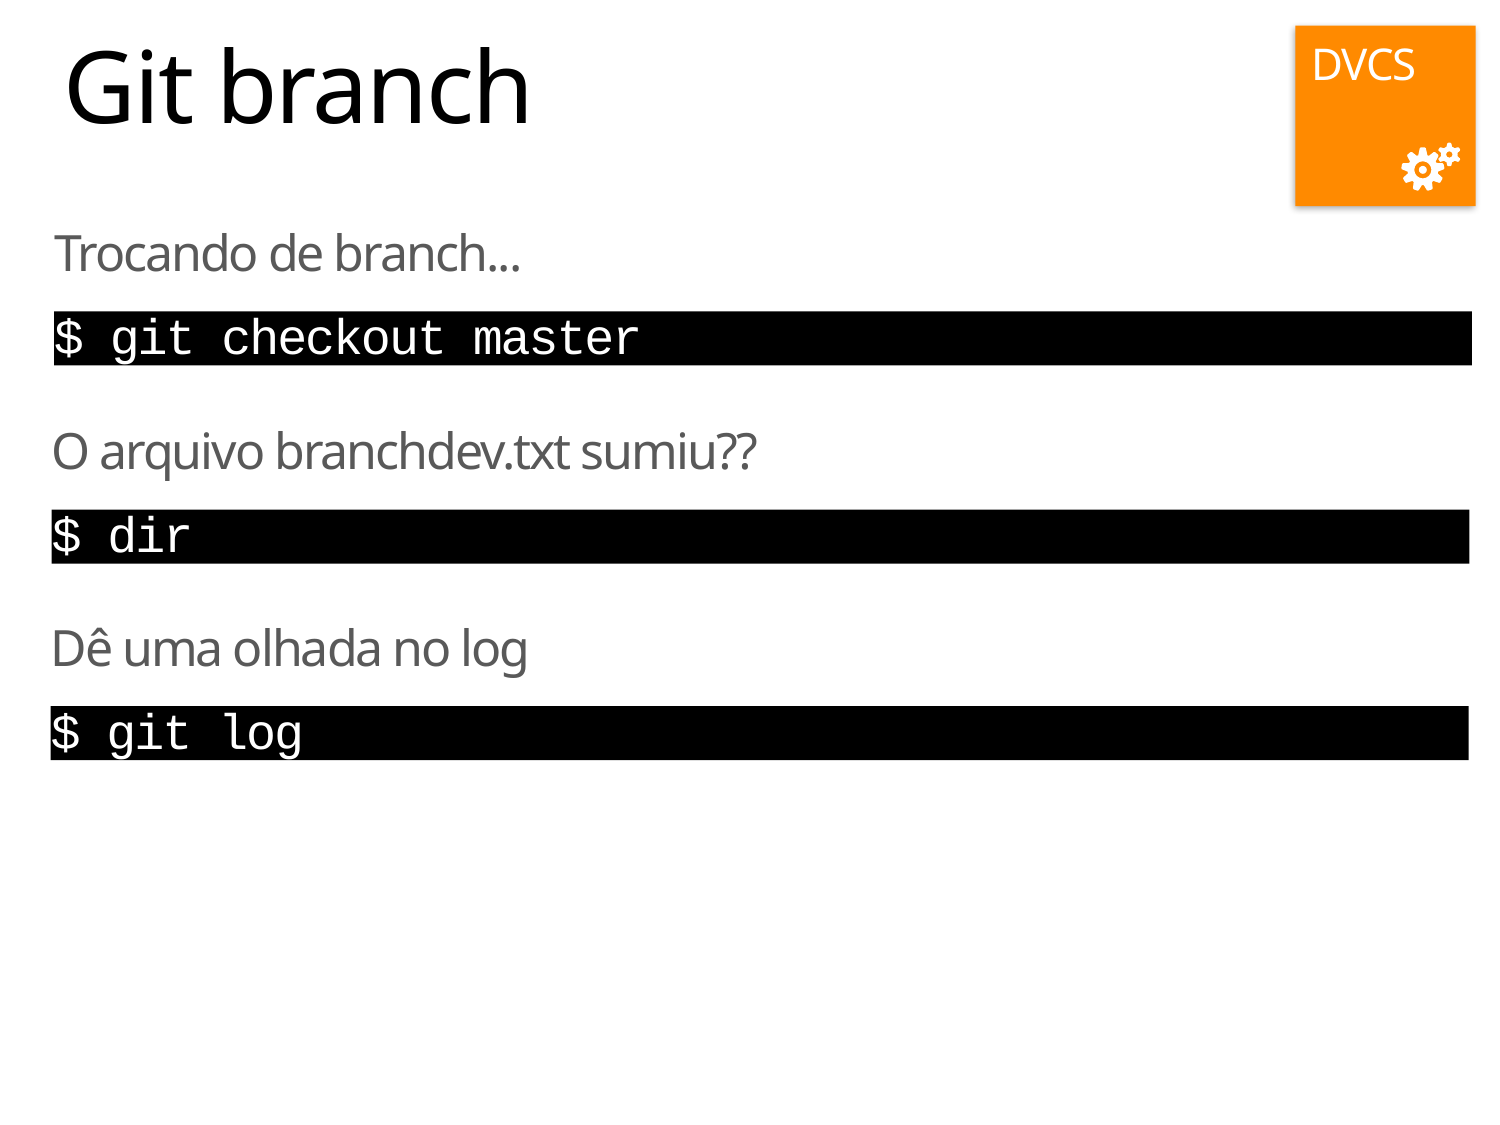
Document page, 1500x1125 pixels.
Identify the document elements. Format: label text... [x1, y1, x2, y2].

title Git branch [63, 37, 1288, 147]
text_box O arquivo branchdev.txt sumiu?? [51, 426, 1424, 481]
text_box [1294, 25, 1476, 207]
text_box $ dir [51, 509, 1470, 564]
text_box $ git log [50, 706, 1469, 761]
text_box $ git checkout master [54, 311, 1472, 366]
text_box Dê uma olhada no log [50, 623, 1423, 678]
text_box Trocando de branch... [54, 228, 1427, 283]
